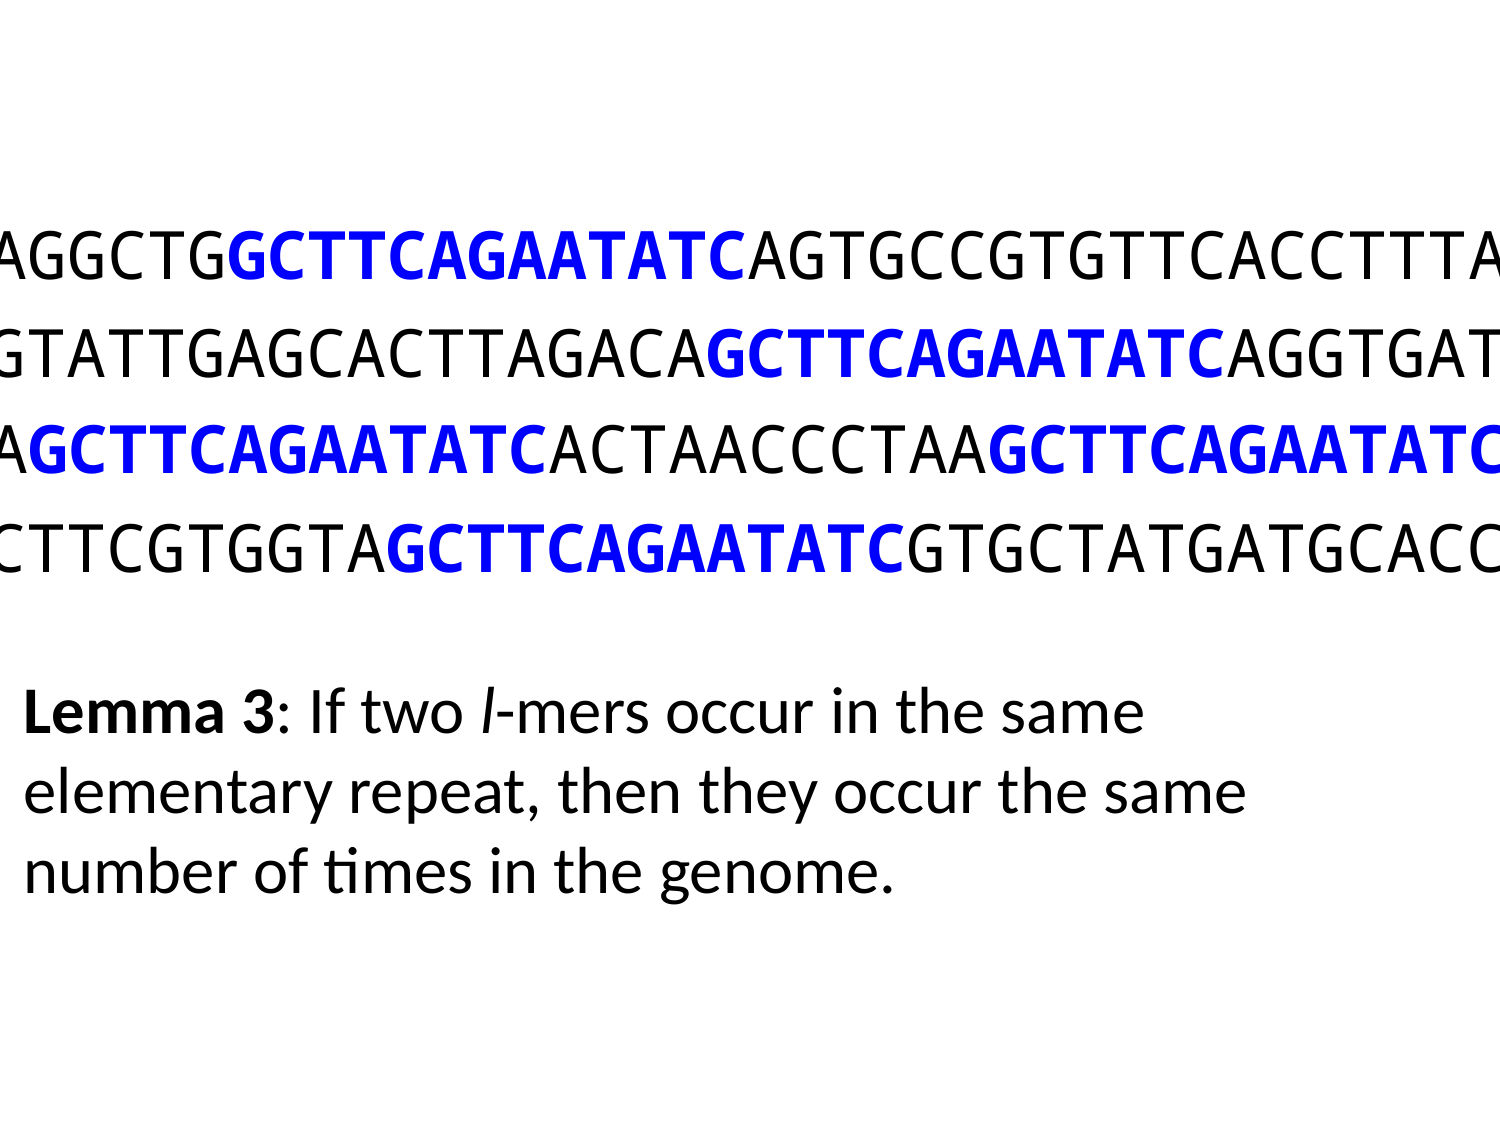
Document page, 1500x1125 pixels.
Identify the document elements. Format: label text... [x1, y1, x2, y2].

text_box GTATTGAGCACTTAGACAGCTTCAGAATATCAGGTGAT [0, 303, 1500, 398]
text_box AGGCTGGCTTCAGAATATCAGTGCCGTGTTCACCTTTA [0, 205, 1500, 300]
text_box AGCTTCAGAATATCACTAACCCTAAGCTTCAGAATATC [0, 399, 1500, 494]
text_box CTTCGTGGTAGCTTCAGAATATCGTGCTATGATGCACC [0, 498, 1500, 593]
text_box Lemma 3: If two l-mers occur in the same elementary repeat, then they occur the same number of times in the genome. [8, 659, 1290, 915]
